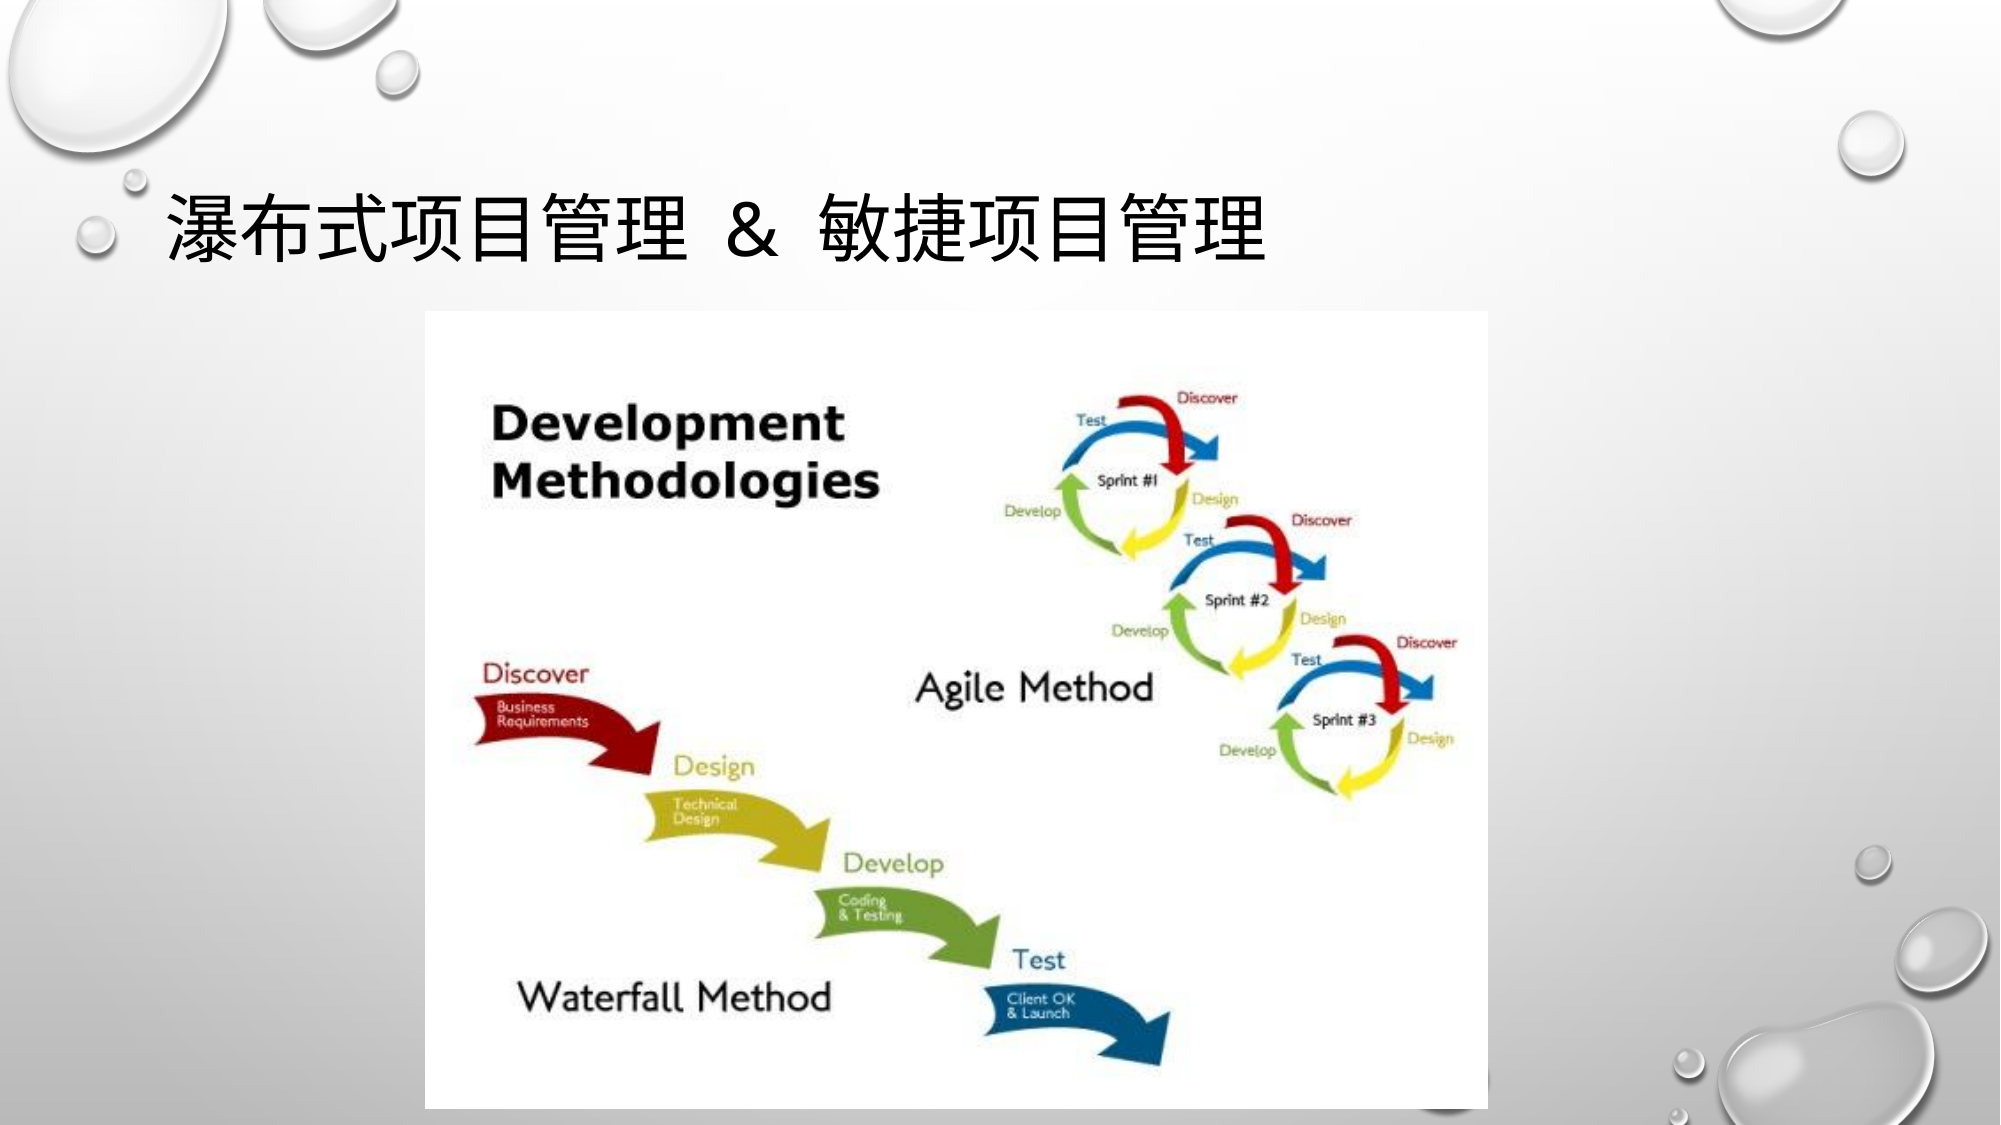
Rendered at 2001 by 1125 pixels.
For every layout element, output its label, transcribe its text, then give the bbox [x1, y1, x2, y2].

picture [0, 0, 2000, 1125]
title 瀑布式项目管理 & 敏捷项目管理 [149, 101, 1851, 364]
